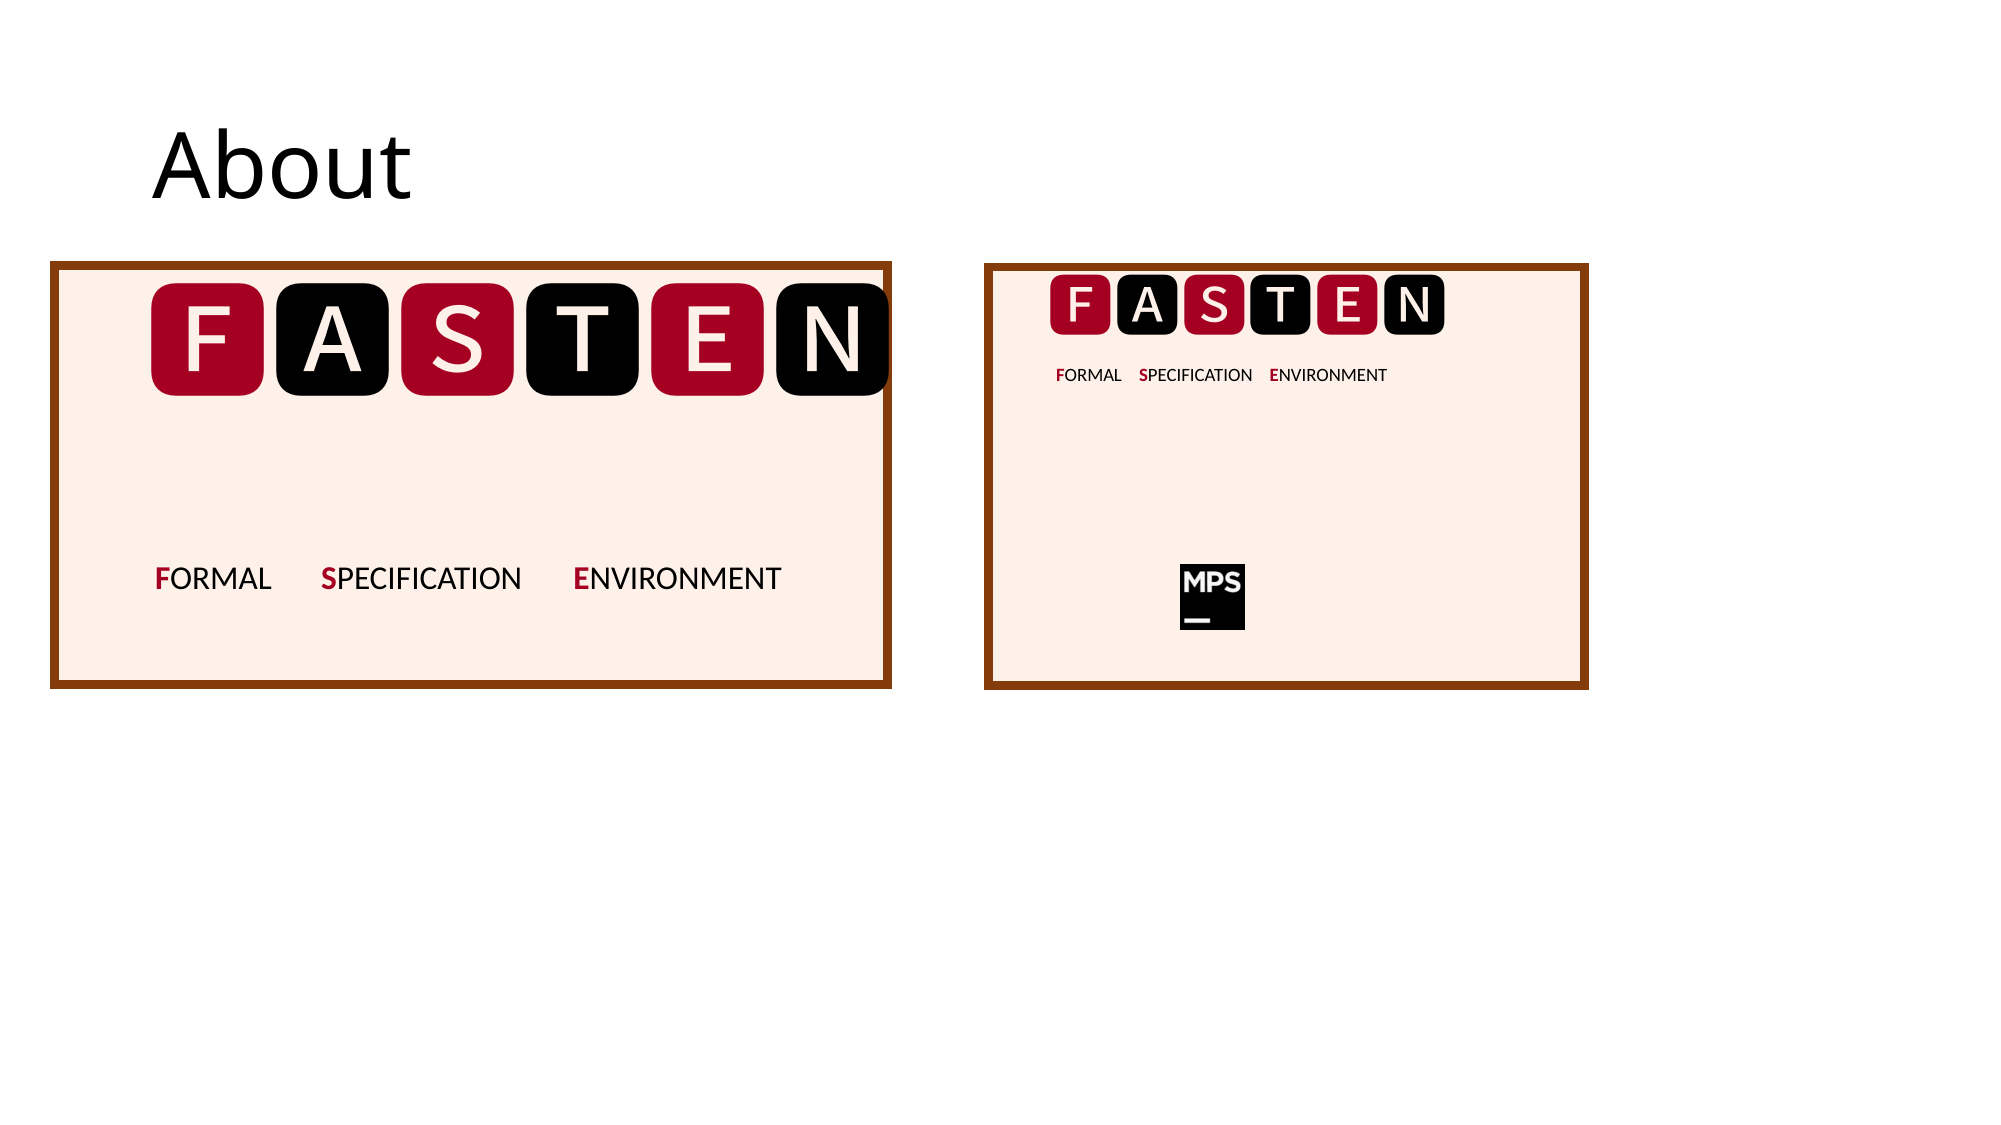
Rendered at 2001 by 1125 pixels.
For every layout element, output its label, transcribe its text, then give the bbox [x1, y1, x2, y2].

text_box [53, 265, 888, 685]
title About [137, 59, 1863, 266]
text_box [987, 266, 1585, 686]
text_box 🅵🅰🆂🆃🅴🅽 FORMAL SPECIFICATION ENVIRONMENT [1032, 256, 1893, 396]
picture [1180, 564, 1245, 630]
text_box 🅵🅰🆂🆃🅴🅽 FORMAL SPECIFICATION ENVIRONMENT [130, 255, 991, 605]
